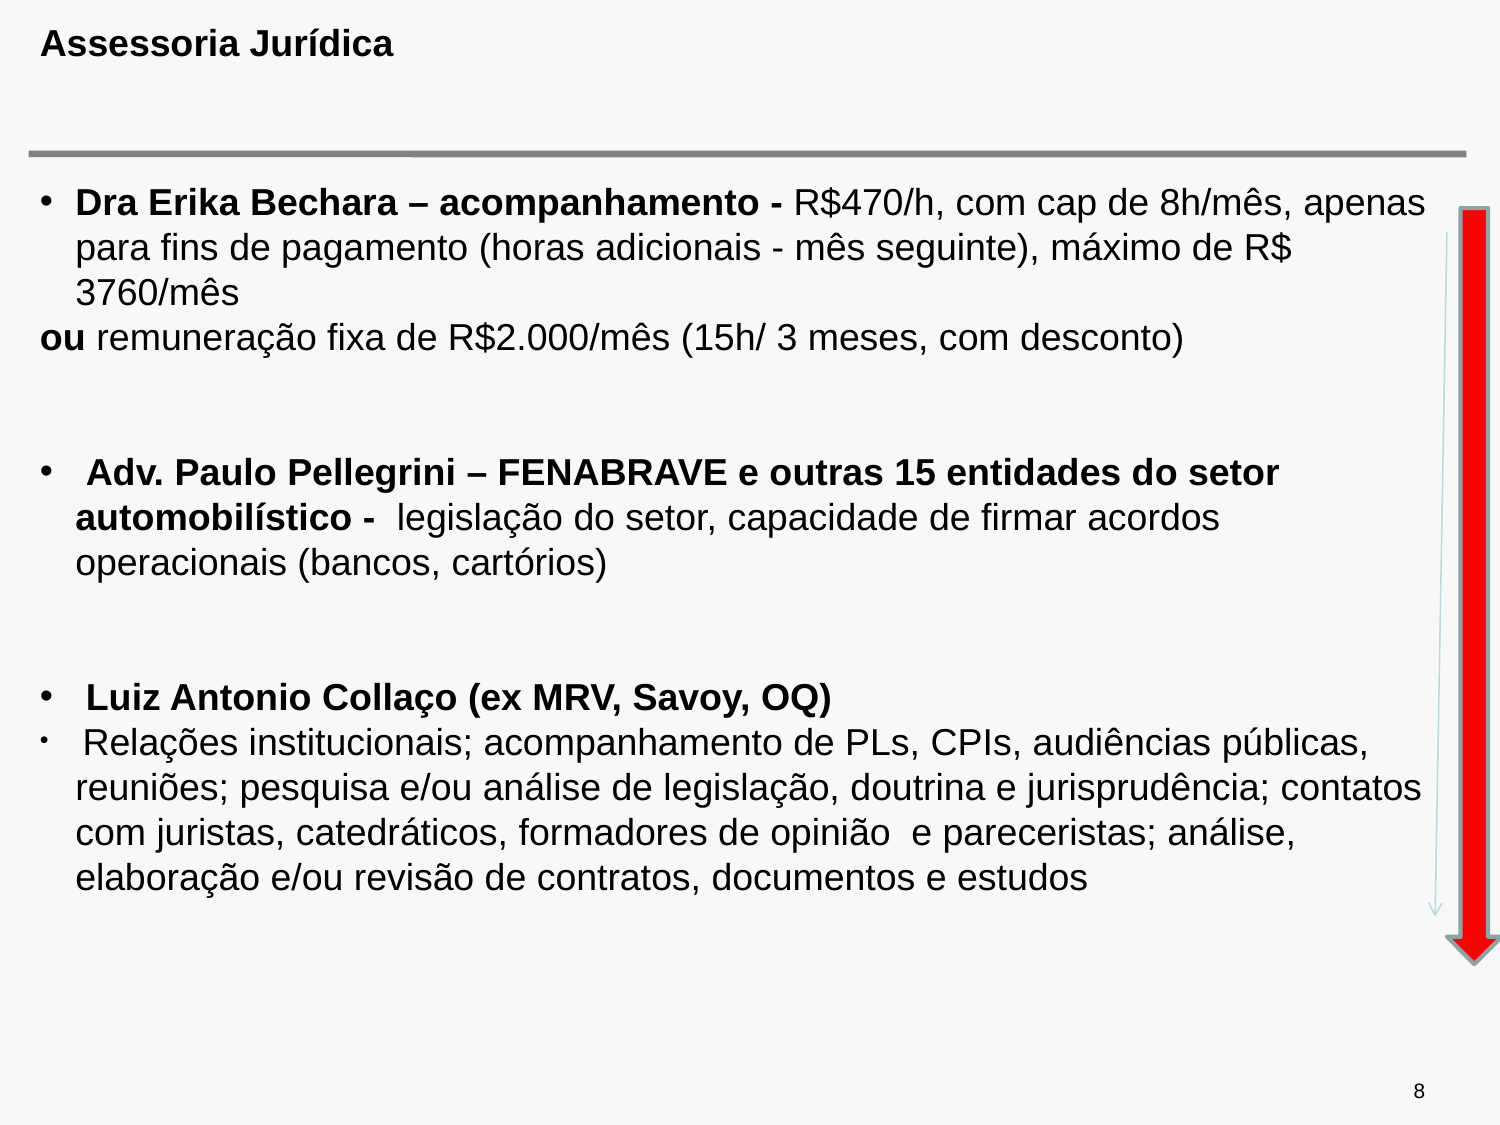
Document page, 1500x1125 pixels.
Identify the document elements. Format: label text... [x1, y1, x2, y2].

title Assessoria Jurídica [39, 24, 1254, 66]
text_box [43, 160, 1459, 307]
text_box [1434, 231, 1448, 918]
text_box [1444, 206, 1500, 967]
text_box 8 [1074, 1077, 1425, 1103]
text_box Dra Erika Bechara – acompanhamento - R$470/h, com cap de 8h/mês, apenas para fins de pagamento (horas adicionais - mês seguinte), máximo de R$ 3760/mês ou remuneração fixa de R$2.000/mês (15h/ 3 meses, com desconto) Adv. Paulo Pellegrini – FENABRAVE e outras 15 entidades do setor automobilístico - legislação do setor, capacidade de firmar acordos operacionais (bancos, cartórios) Luiz Antonio Collaço (ex MRV, Savoy, OQ) Relações institucionais; acompanhamento de PLs, CPIs, audiências públicas, reuniões; pesquisa e/ou análise de legislação, doutrina e jurisprudência; contatos com juristas, catedráticos, formadores de opinião e pareceristas; análise, elaboração e/ou revisão de contratos, documentos e estudos [29, 172, 1445, 904]
